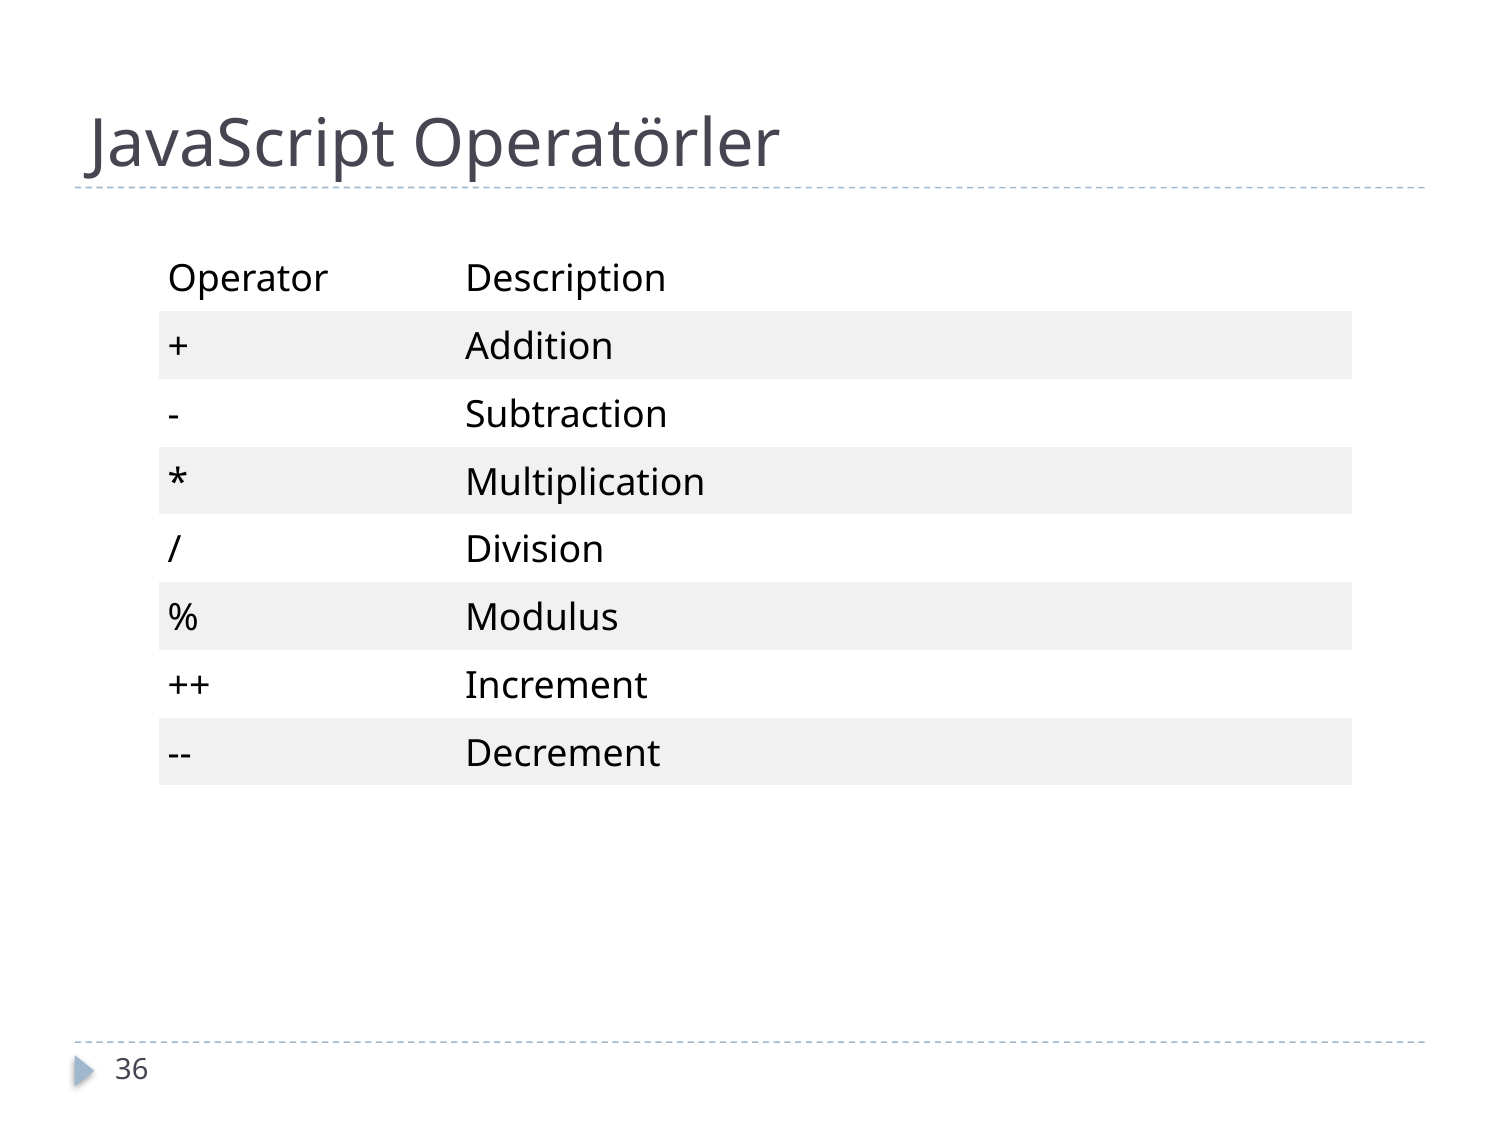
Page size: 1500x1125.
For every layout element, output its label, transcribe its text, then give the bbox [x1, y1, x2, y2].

slide_number 36 [100, 1042, 426, 1103]
table_cell + [159, 311, 457, 379]
table_cell Addition [457, 311, 1352, 379]
table_cell - [159, 379, 457, 447]
table_cell Division [457, 514, 1352, 582]
table_cell * [159, 447, 457, 514]
table_cell % [159, 582, 457, 650]
table_cell / [159, 514, 457, 582]
table_cell ++ [159, 650, 457, 718]
title JavaScript Operatörler [75, 24, 1425, 188]
table_cell Increment [457, 650, 1352, 718]
table_cell Decrement [457, 718, 1352, 785]
table_cell Multiplication [457, 447, 1352, 514]
table_header Operator [159, 244, 457, 311]
table_cell Modulus [457, 582, 1352, 650]
table_cell Subtraction [457, 379, 1352, 447]
table_cell -- [159, 718, 457, 785]
table_header Description [457, 244, 1352, 311]
